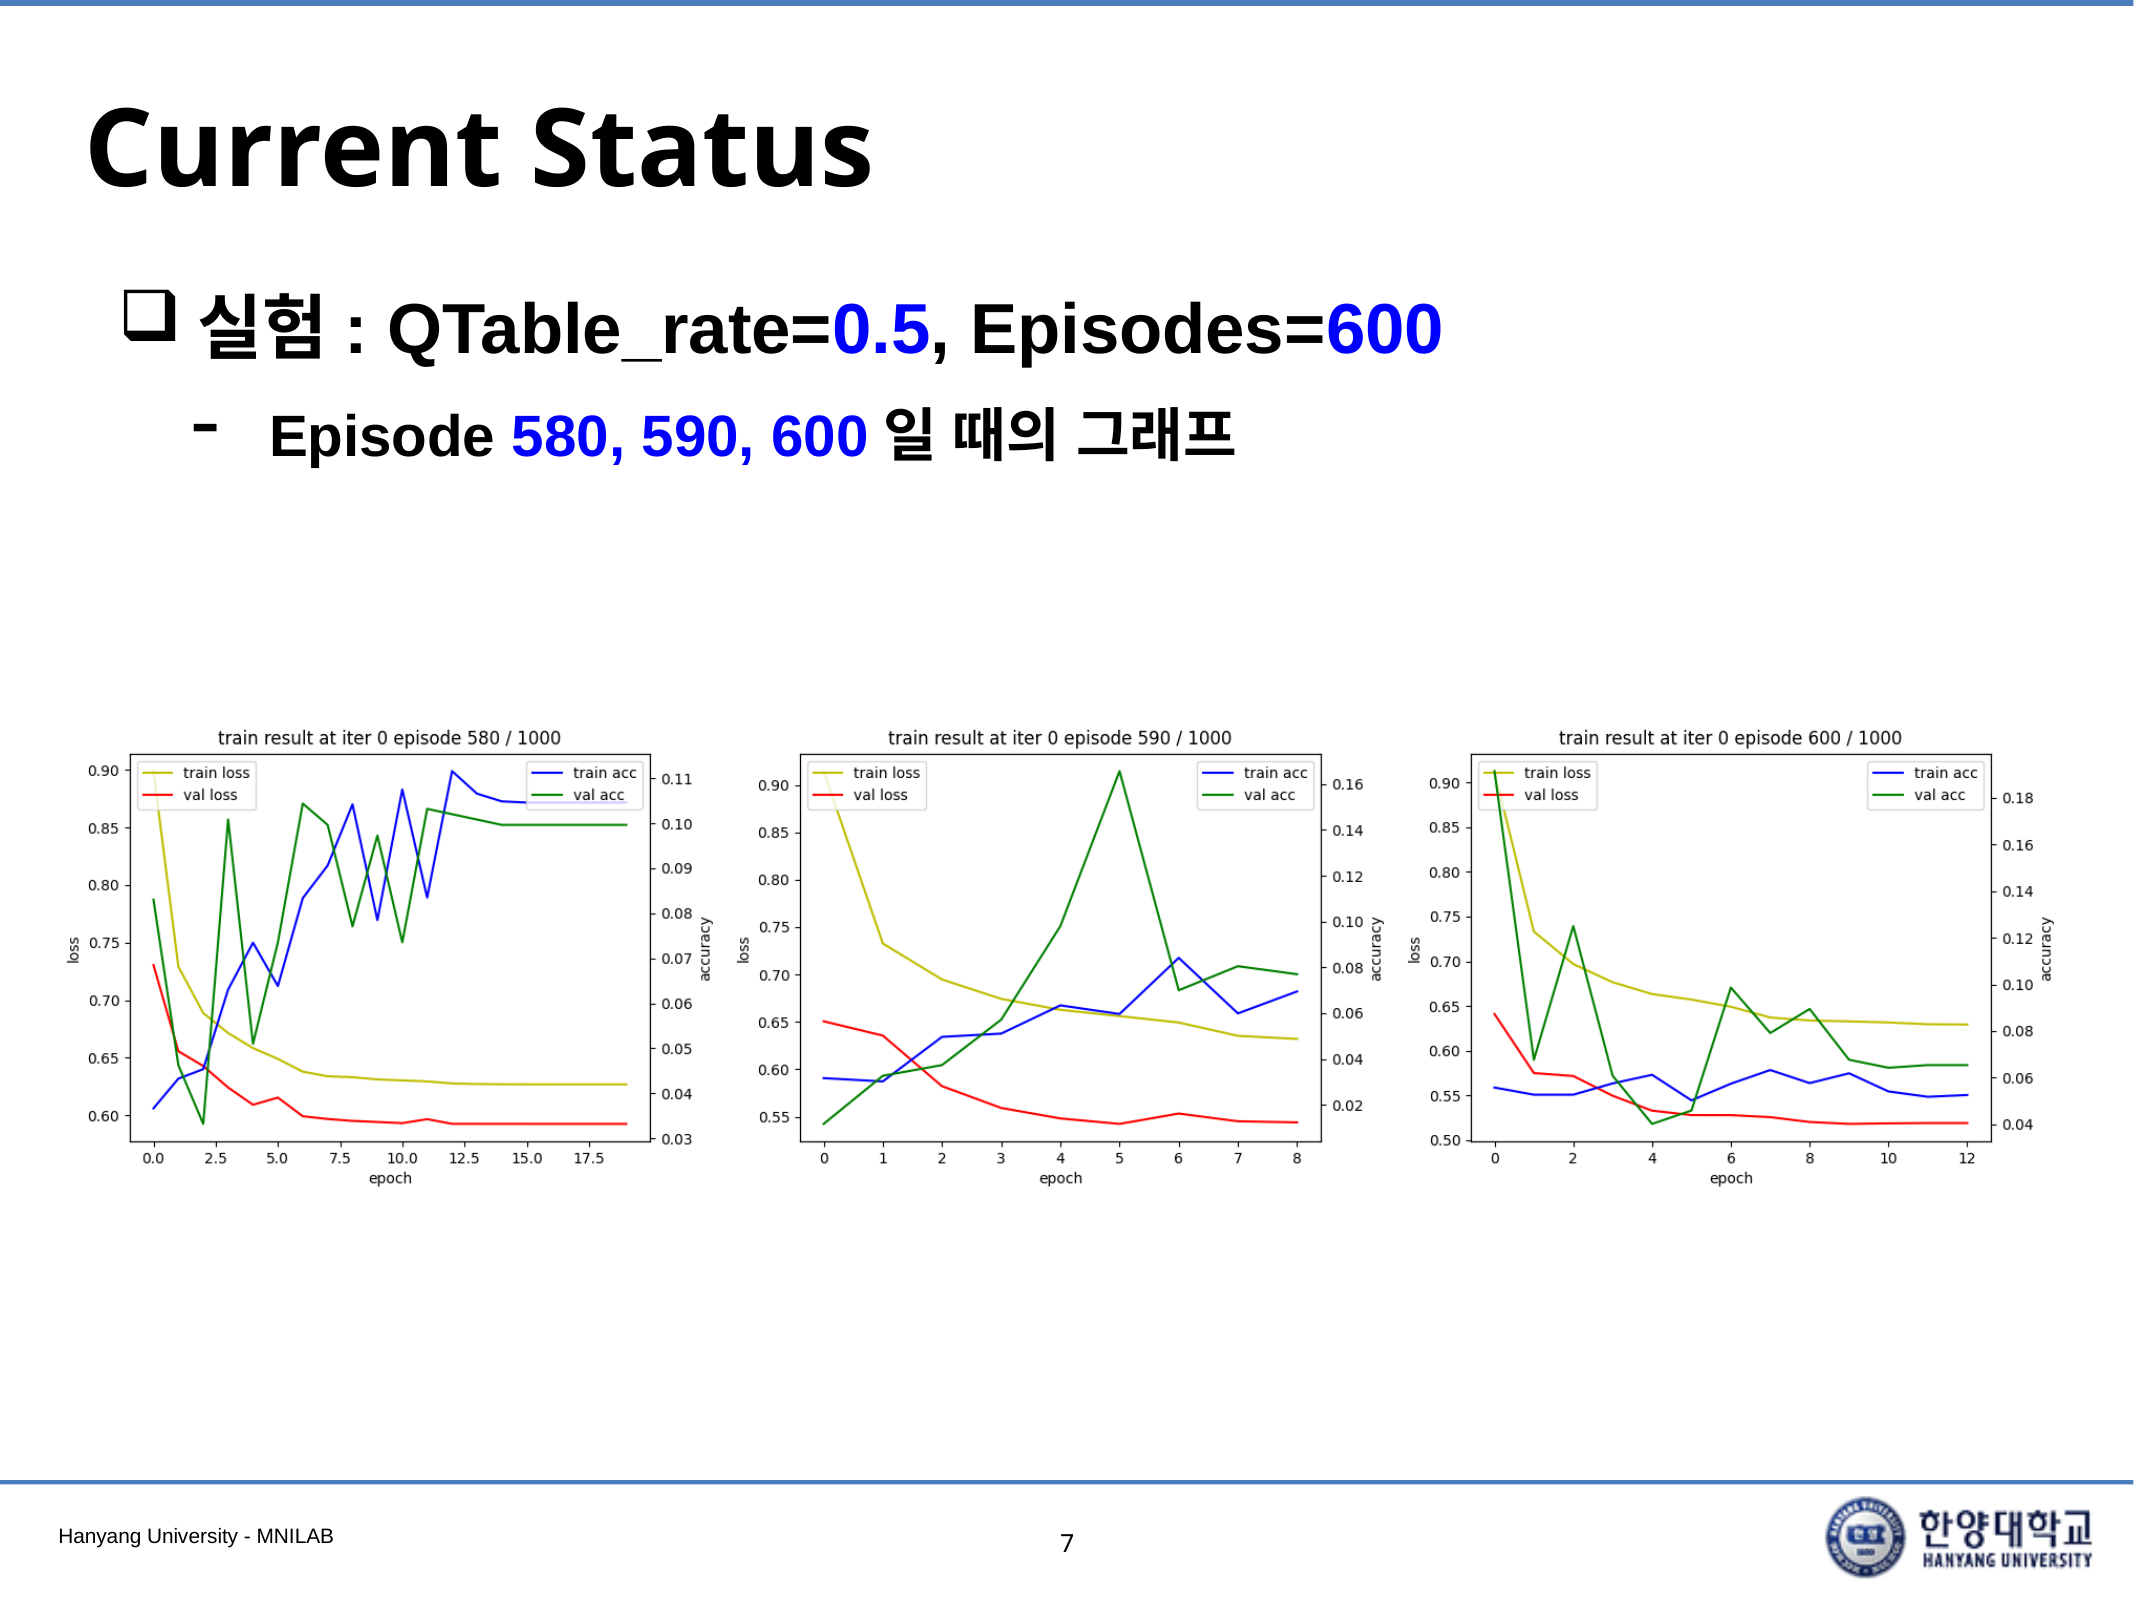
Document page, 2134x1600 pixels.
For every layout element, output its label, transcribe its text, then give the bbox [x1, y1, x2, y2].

picture [1797, 1495, 2128, 1581]
list 실험: QTable_rate=0.5, Episodes=600 Episode 580, 590, 600일 때의 그래프 [109, 256, 2024, 693]
picture [46, 693, 2058, 1197]
slide_number 7 [1037, 1518, 1098, 1567]
title Current Status [75, 41, 2058, 245]
